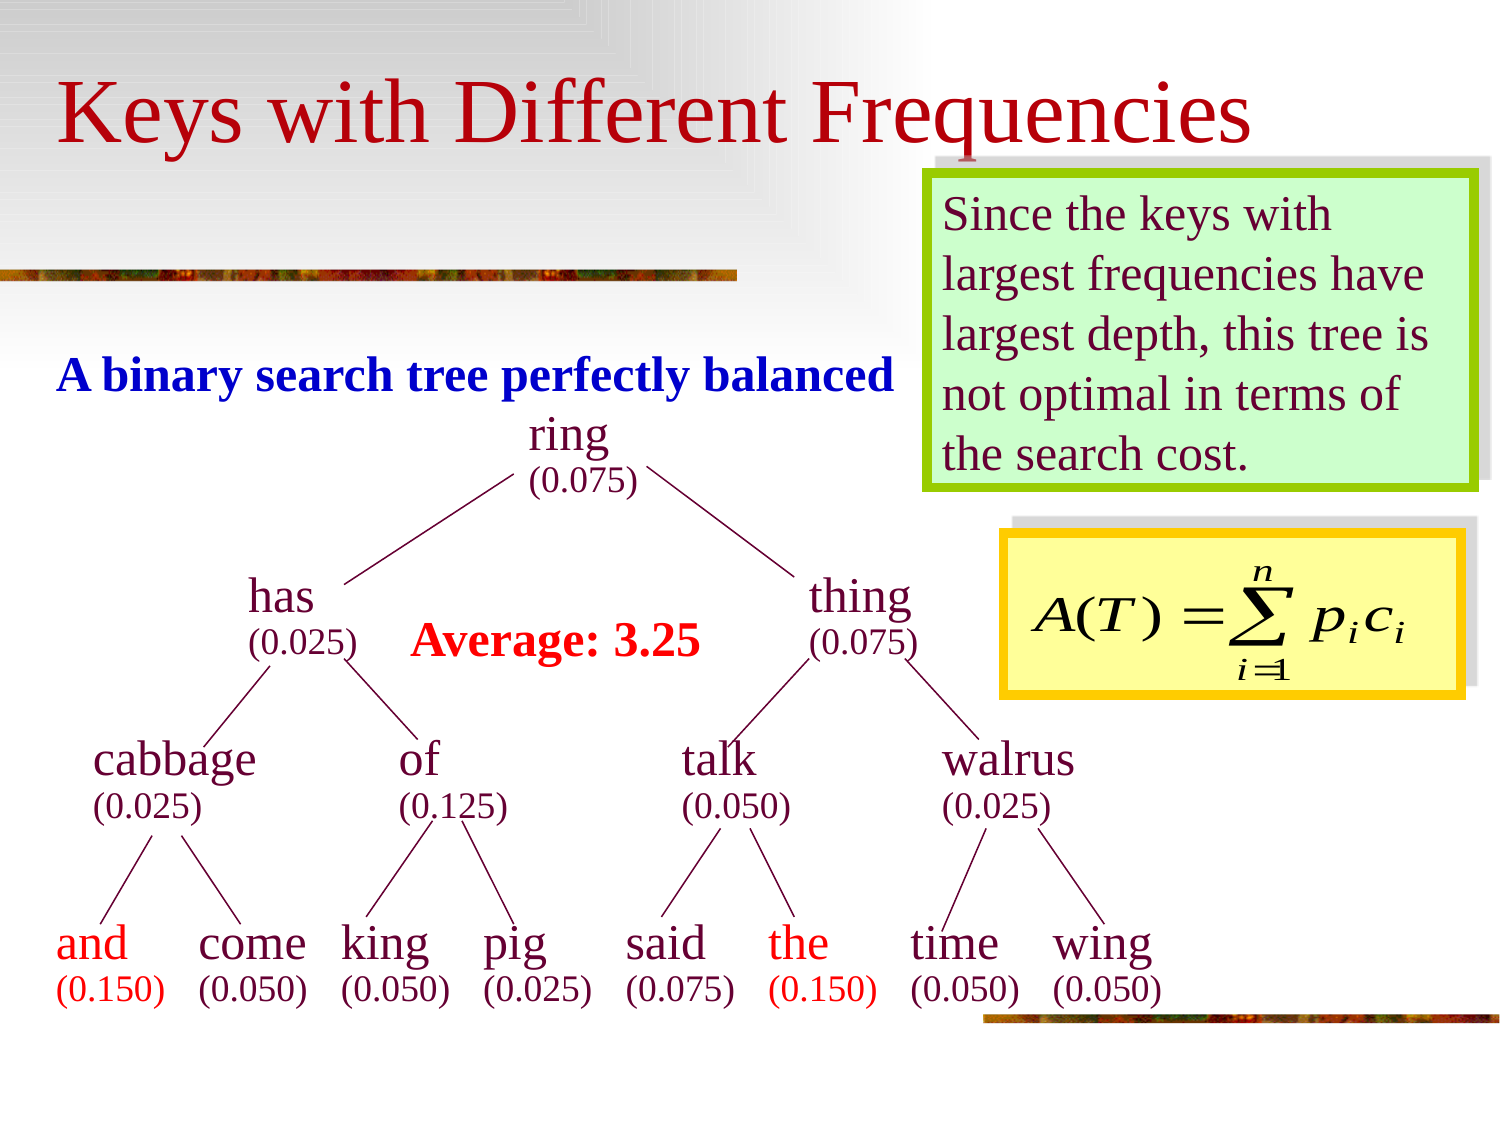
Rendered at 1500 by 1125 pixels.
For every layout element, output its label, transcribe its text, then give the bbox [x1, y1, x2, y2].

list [1020, 549, 1425, 689]
text_box Average: 3.25 [395, 599, 750, 675]
text_box cabbage (0.025) [78, 718, 285, 834]
text_box king (0.050) [332, 902, 468, 1018]
text_box the (0.150) [759, 902, 895, 1018]
text_box of (0.125) [383, 718, 532, 834]
text_box A binary search tree perfectly balanced [41, 333, 927, 409]
text_box walrus (0.025) [927, 718, 1098, 834]
title Keys with Different Frequencies [41, 43, 1459, 169]
text_box Since the keys with largest frequencies have largest depth, this tree is not optimal in terms of the search cost. [927, 172, 1475, 488]
text_box has (0.025) [233, 555, 381, 671]
text_box and (0.150) [41, 902, 189, 1018]
text_box [1003, 532, 1462, 696]
text_box pig (0.025) [468, 902, 617, 1018]
picture [0, 268, 737, 285]
text_box wing (0.050) [1044, 902, 1186, 1018]
text_box ring (0.075) [513, 409, 662, 508]
text_box said (0.075) [617, 902, 759, 1018]
text_box come (0.050) [189, 902, 332, 1018]
text_box talk (0.050) [666, 718, 815, 834]
picture [983, 1013, 1500, 1026]
text_box time (0.050) [895, 902, 1044, 1018]
text_box thing (0.075) [794, 555, 942, 671]
